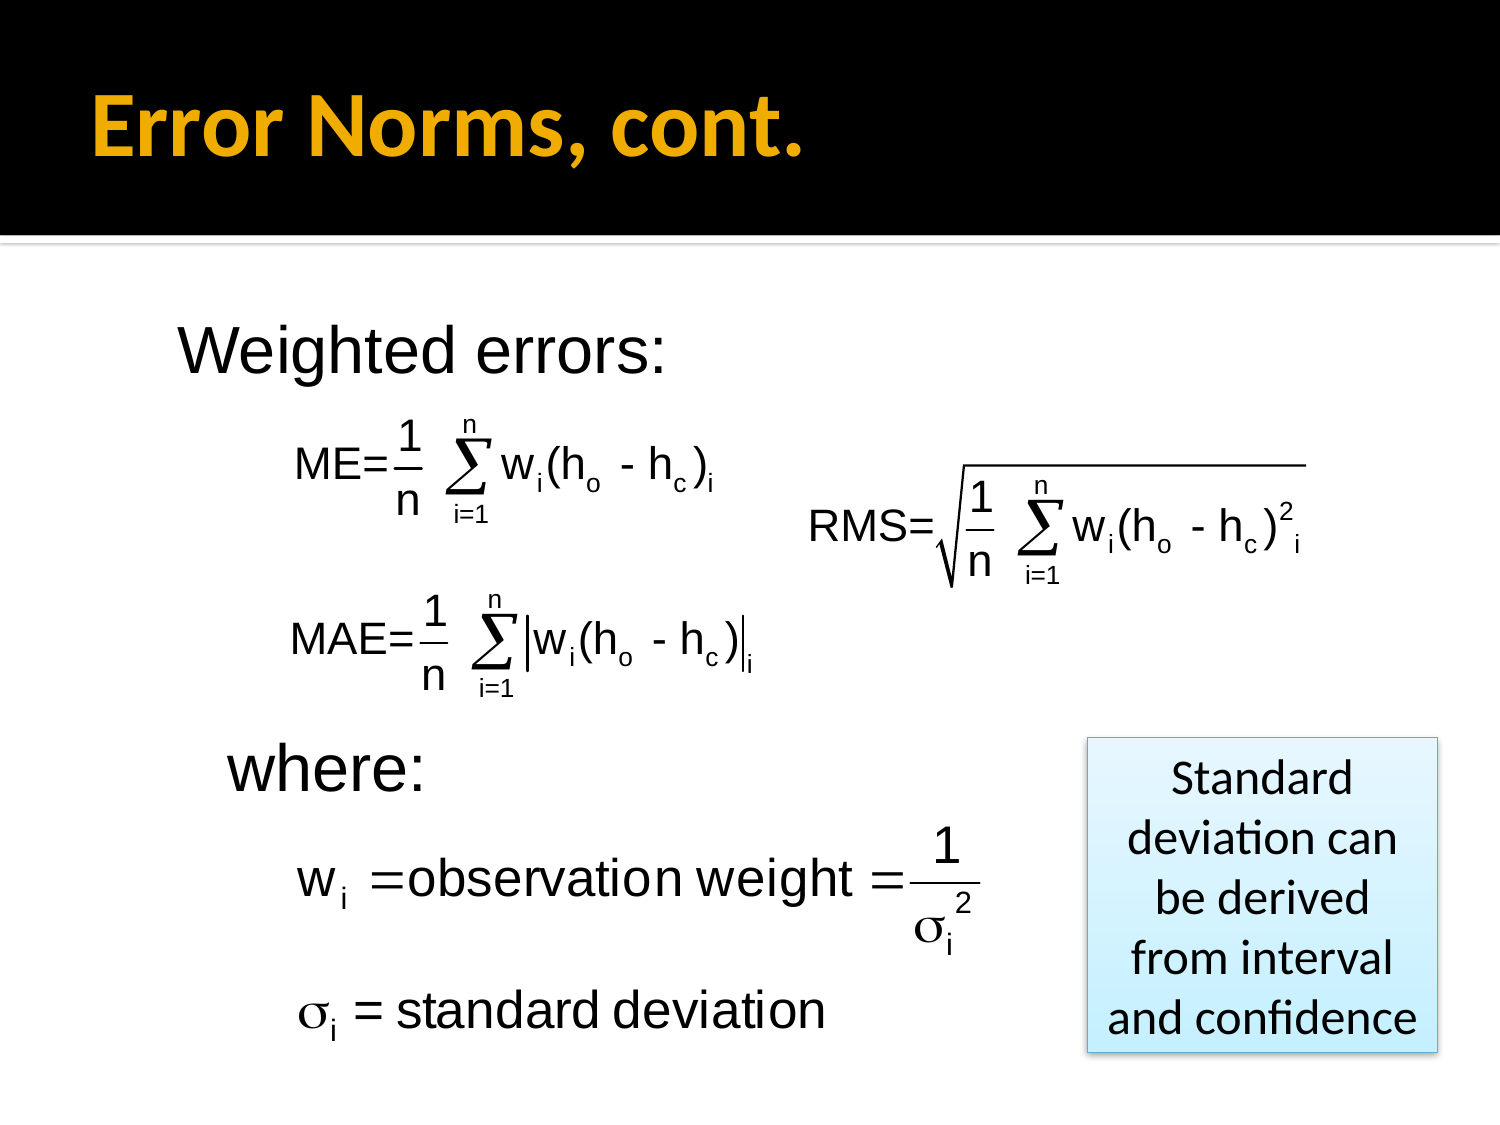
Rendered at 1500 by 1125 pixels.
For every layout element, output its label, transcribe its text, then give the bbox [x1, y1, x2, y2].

text_box Standard deviation can be derived from interval and confidence [1087, 737, 1438, 1053]
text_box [274, 812, 1008, 967]
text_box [274, 974, 867, 1050]
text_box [273, 403, 742, 534]
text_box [269, 578, 781, 708]
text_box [787, 453, 1333, 598]
text_box Weighted errors: [162, 299, 1388, 395]
title Error Norms, cont. [75, 24, 1350, 213]
text_box where: [212, 717, 1438, 813]
